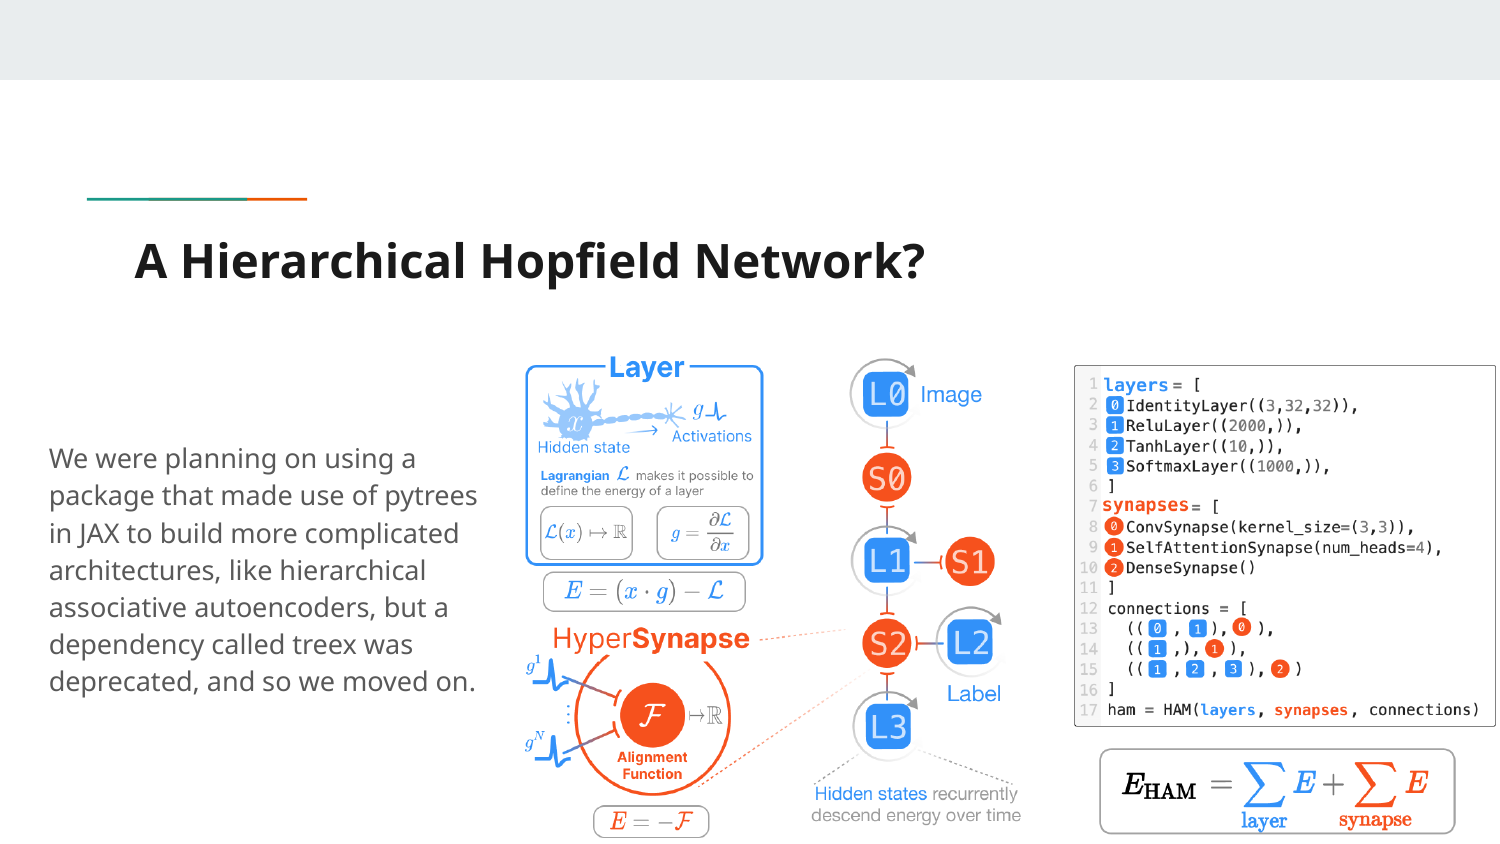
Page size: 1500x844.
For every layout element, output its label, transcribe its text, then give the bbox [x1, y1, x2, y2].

picture [509, 353, 1500, 844]
title A Hierarchical Hopfield Network? [119, 216, 1381, 305]
list We were planning on using a package that made use of pytrees in JAX to build more complicated architectures, like hierarchical associative autoencoders, but a dependency called treex was deprecated, and so we moved on. [33, 421, 504, 722]
